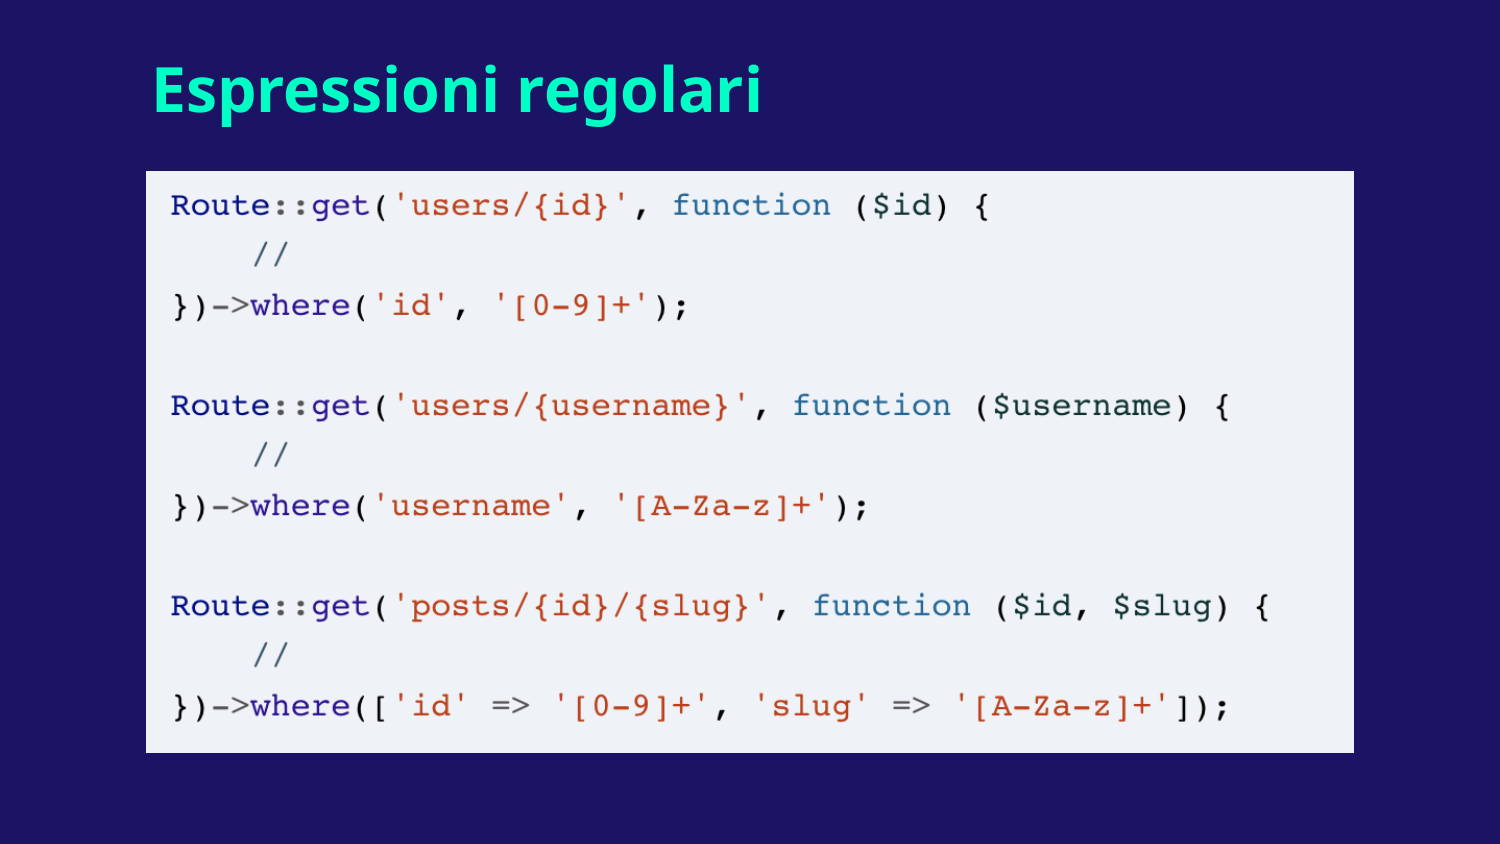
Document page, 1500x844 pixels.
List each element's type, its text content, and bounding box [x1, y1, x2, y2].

title Espressioni regolari [23, 35, 892, 172]
picture [146, 171, 1354, 753]
